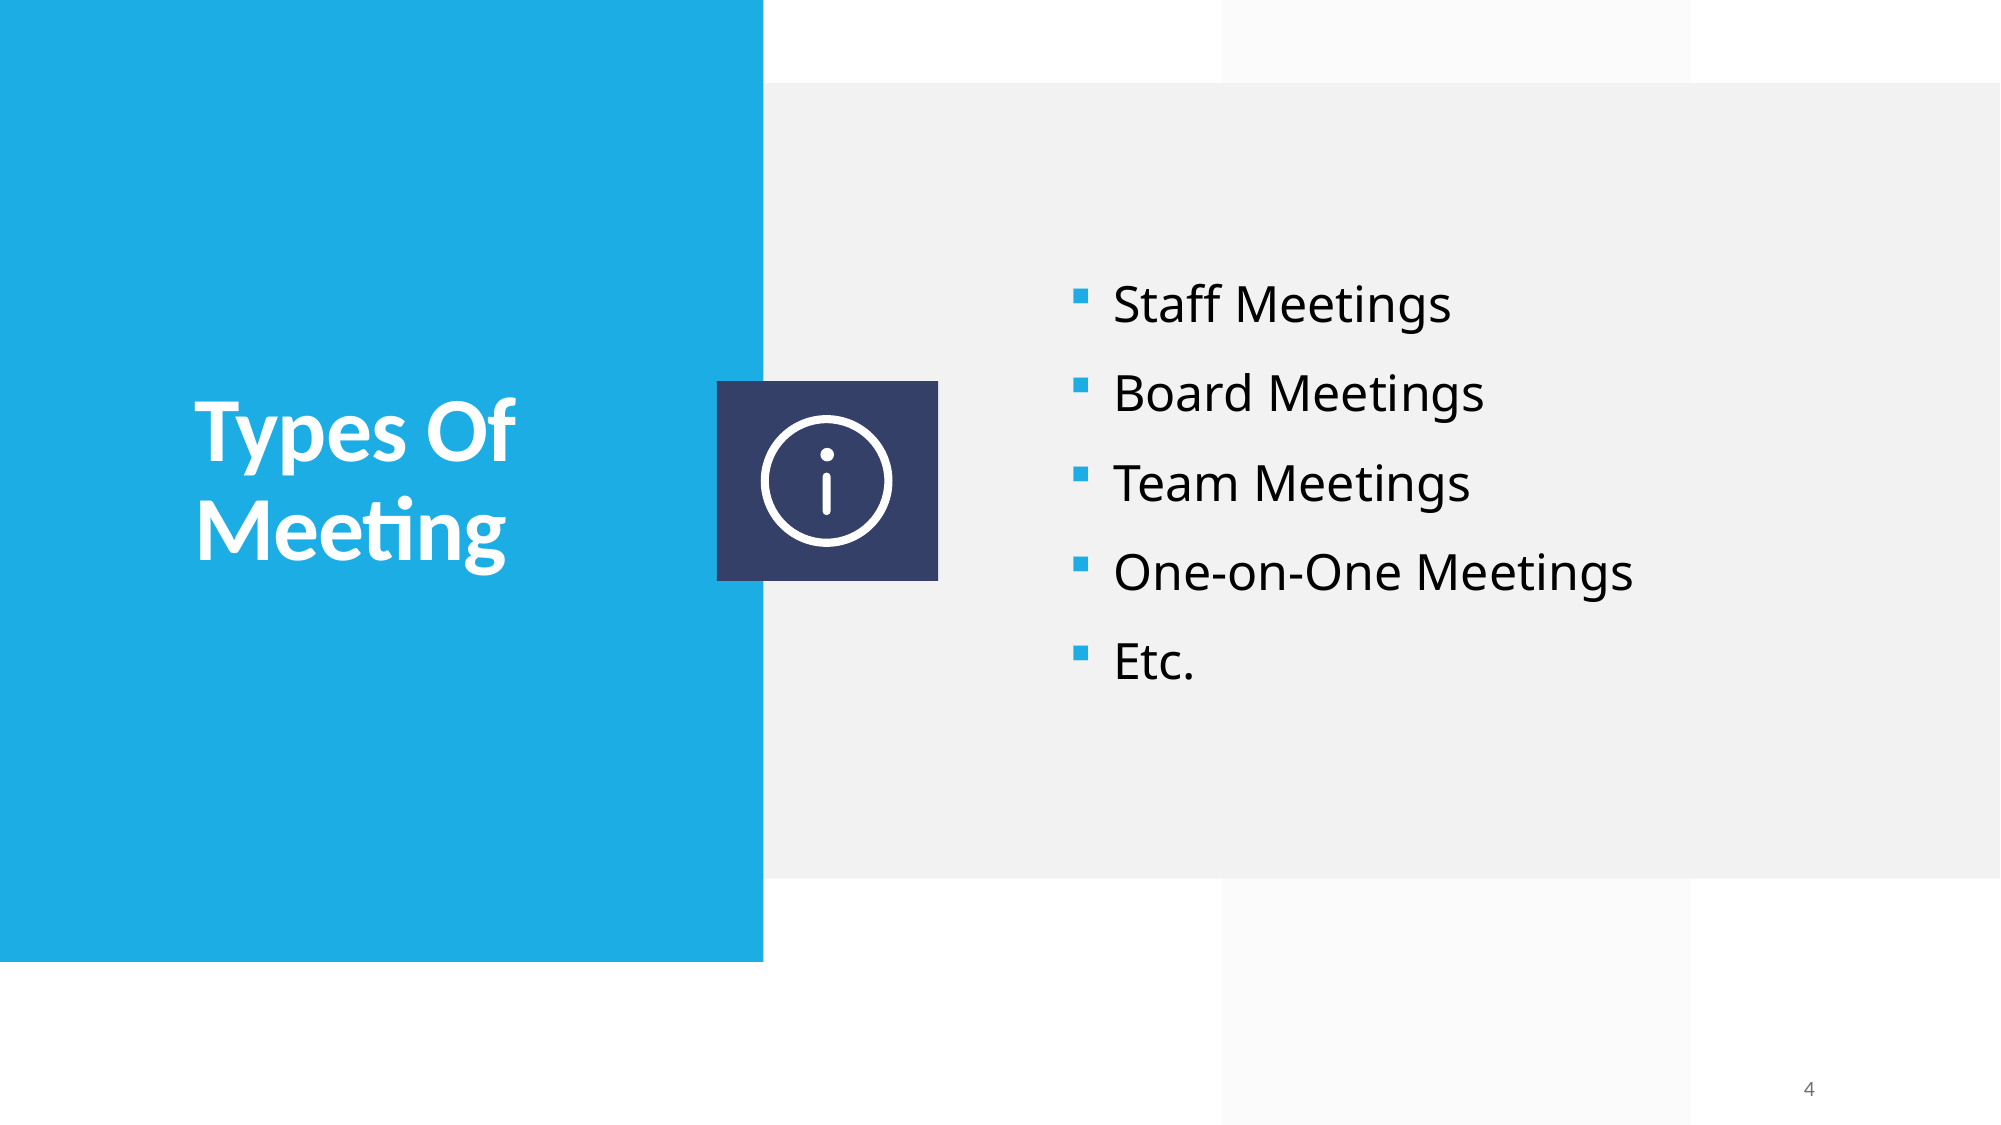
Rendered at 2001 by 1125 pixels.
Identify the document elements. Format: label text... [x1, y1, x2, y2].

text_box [760, 414, 893, 548]
title Types Of Meeting [179, 309, 683, 653]
list Staff Meetings Board Meetings Team Meetings One-on-One Meetings Etc. [1069, 154, 1833, 808]
slide_number 4 [1702, 1057, 1830, 1118]
